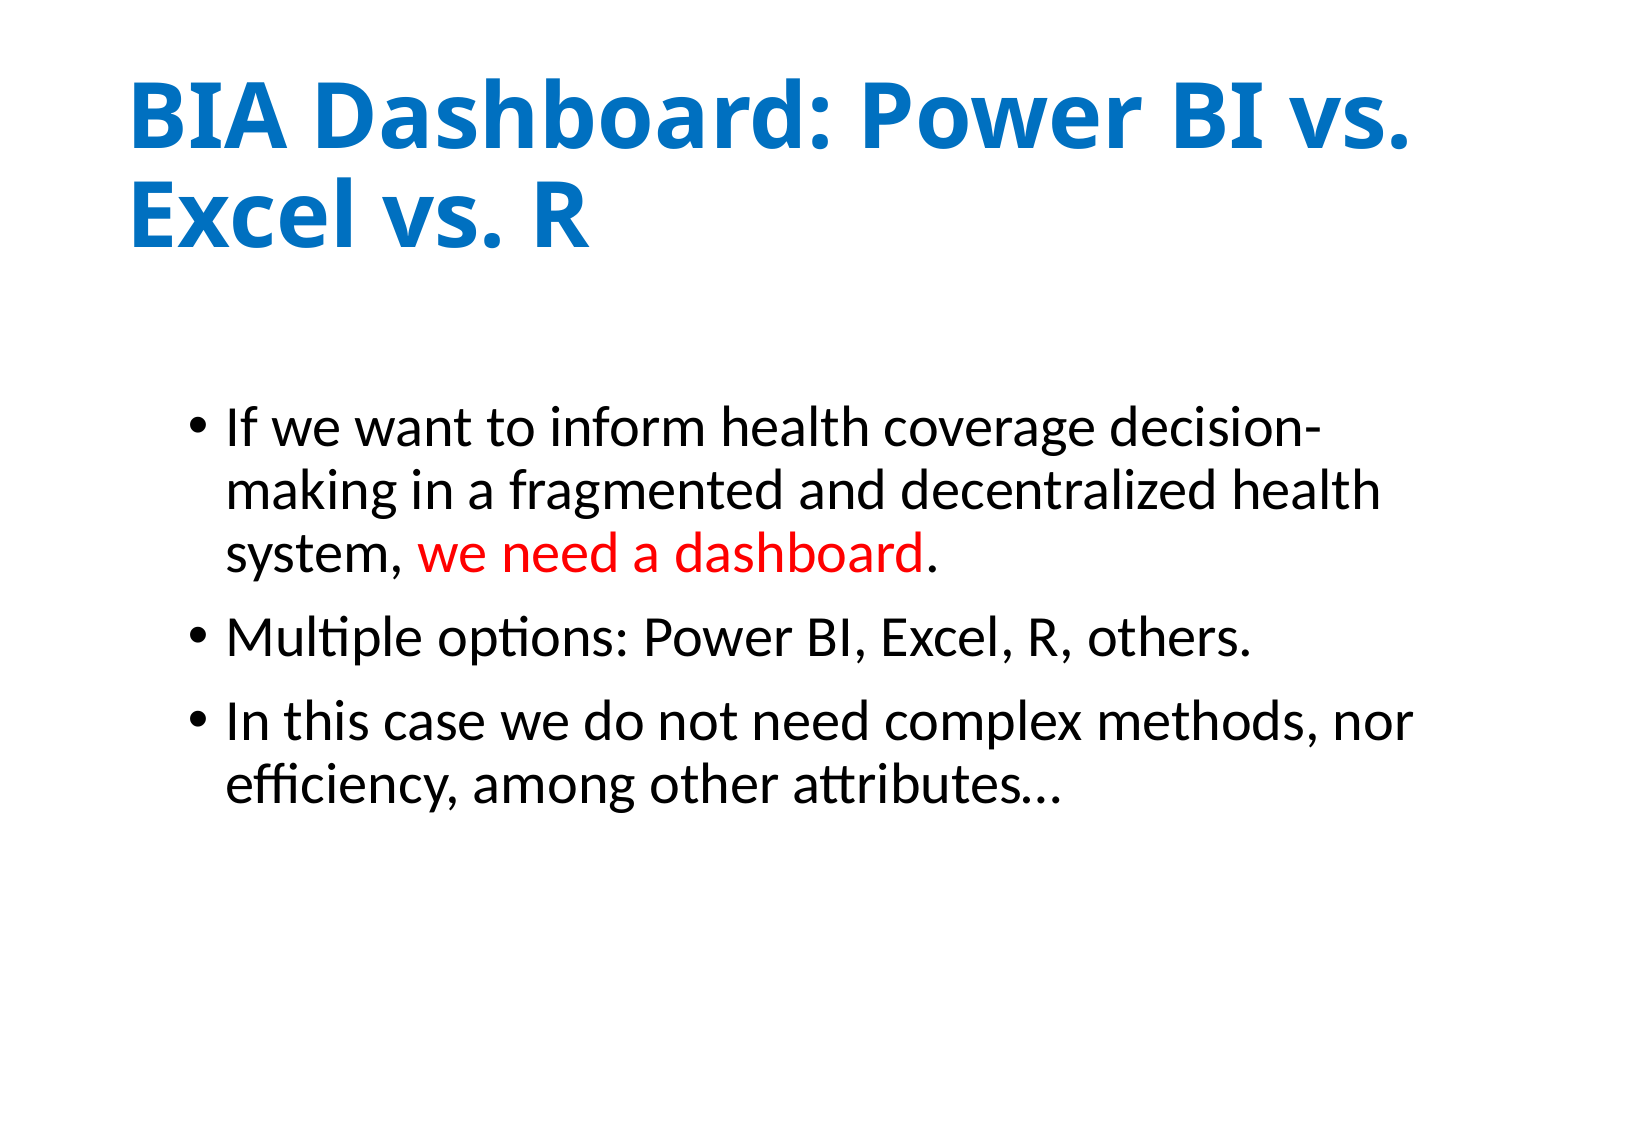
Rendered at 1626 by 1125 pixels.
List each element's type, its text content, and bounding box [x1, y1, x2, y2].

title BIA Dashboard: Power BI vs. Excel vs. R [111, 59, 1580, 278]
list If we want to inform health coverage decision-making in a fragmented and decentralized health system, we need a dashboard. Multiple options: Power BI, Excel, R, others. In this case we do not need complex methods, nor efficiency, among other attributes… [172, 389, 1453, 996]
